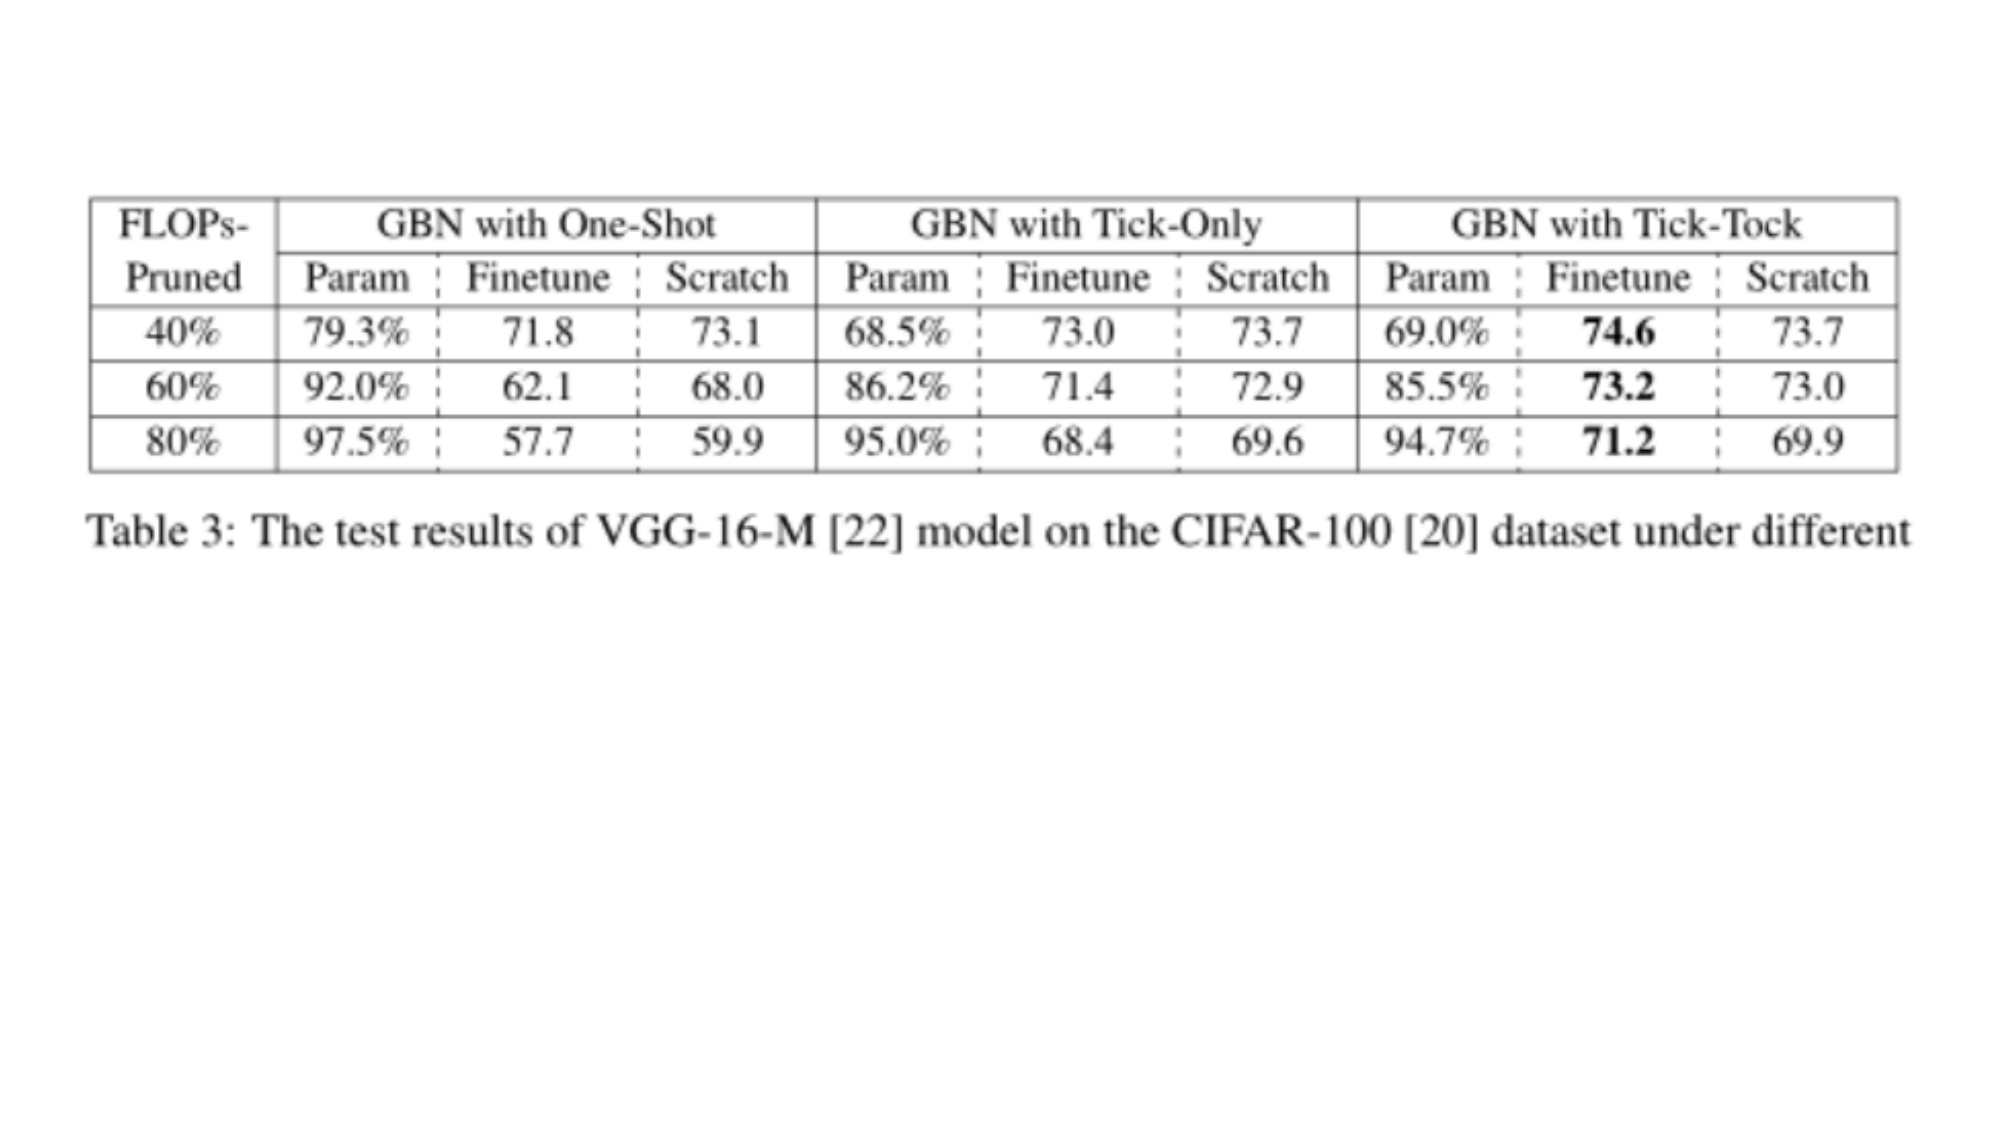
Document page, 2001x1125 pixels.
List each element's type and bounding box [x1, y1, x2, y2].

picture [34, 154, 1966, 563]
